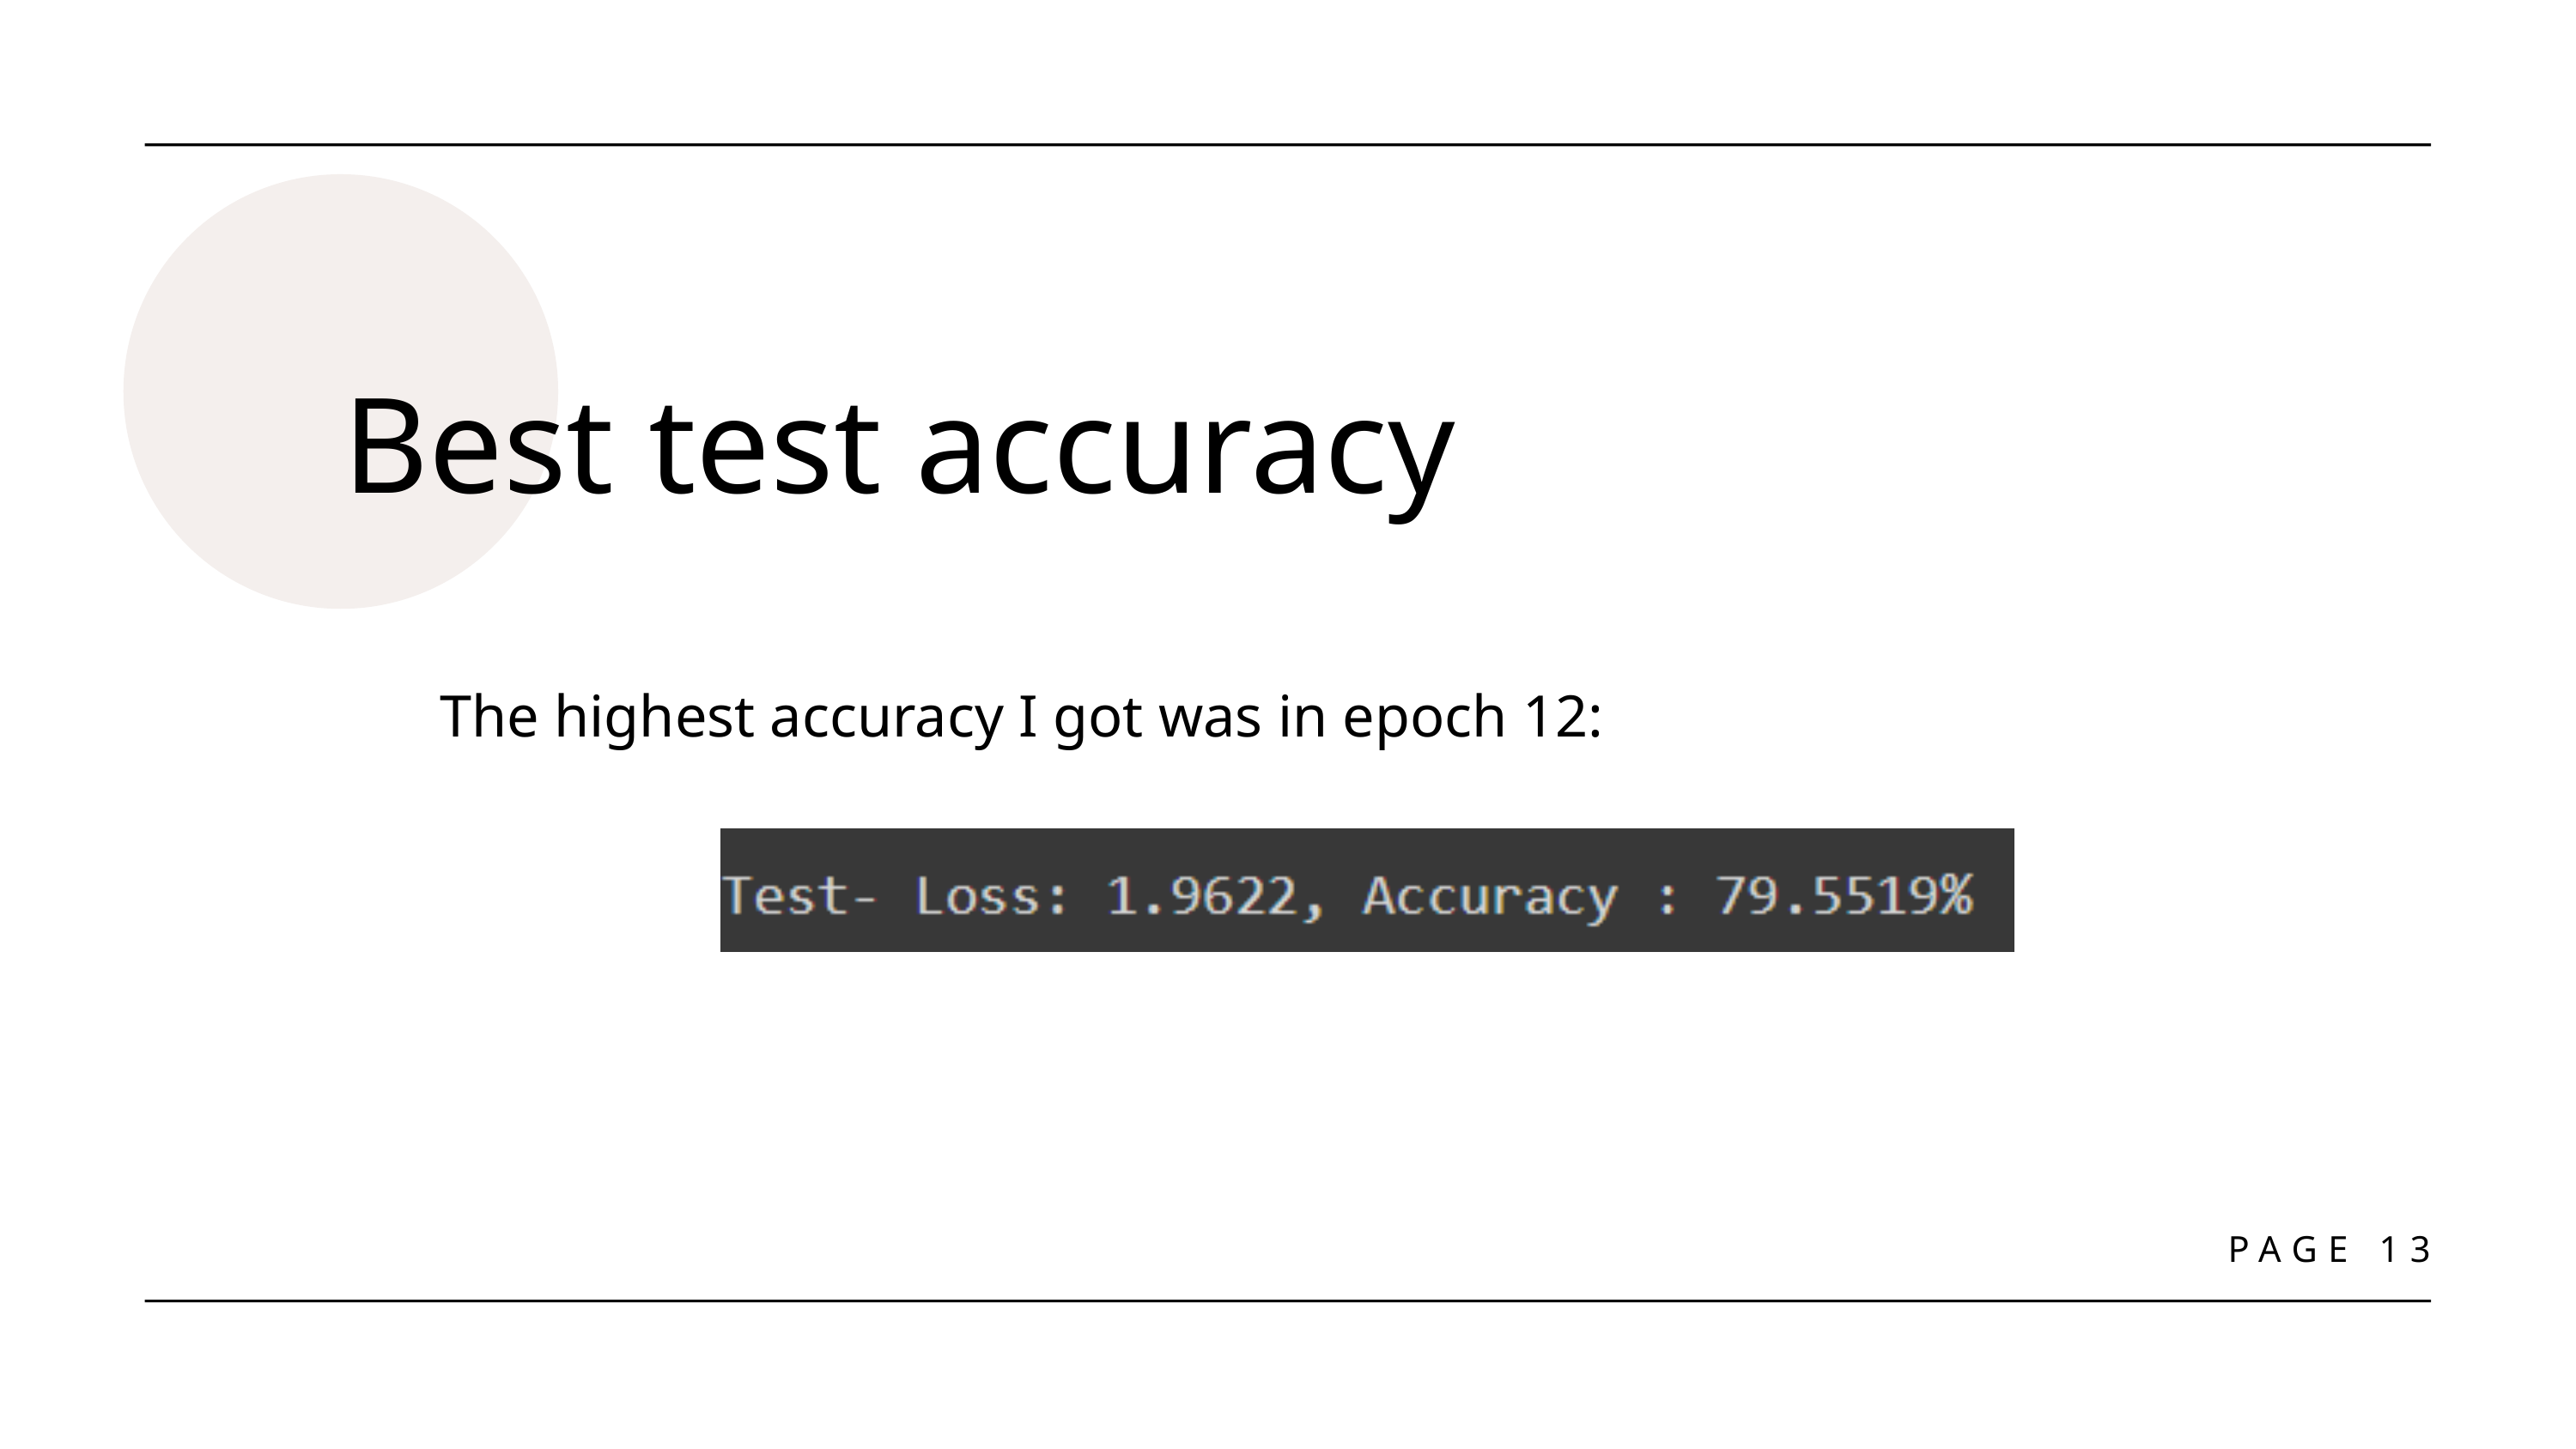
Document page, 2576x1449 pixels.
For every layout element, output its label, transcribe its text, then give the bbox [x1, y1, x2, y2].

text_box The highest accuracy I got was in epoch 12: [440, 686, 2513, 749]
text_box Best test accuracy [570, 335, 1886, 520]
picture [720, 828, 2014, 952]
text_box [123, 173, 566, 609]
text_box PAGE 13 [2014, 1219, 2432, 1270]
